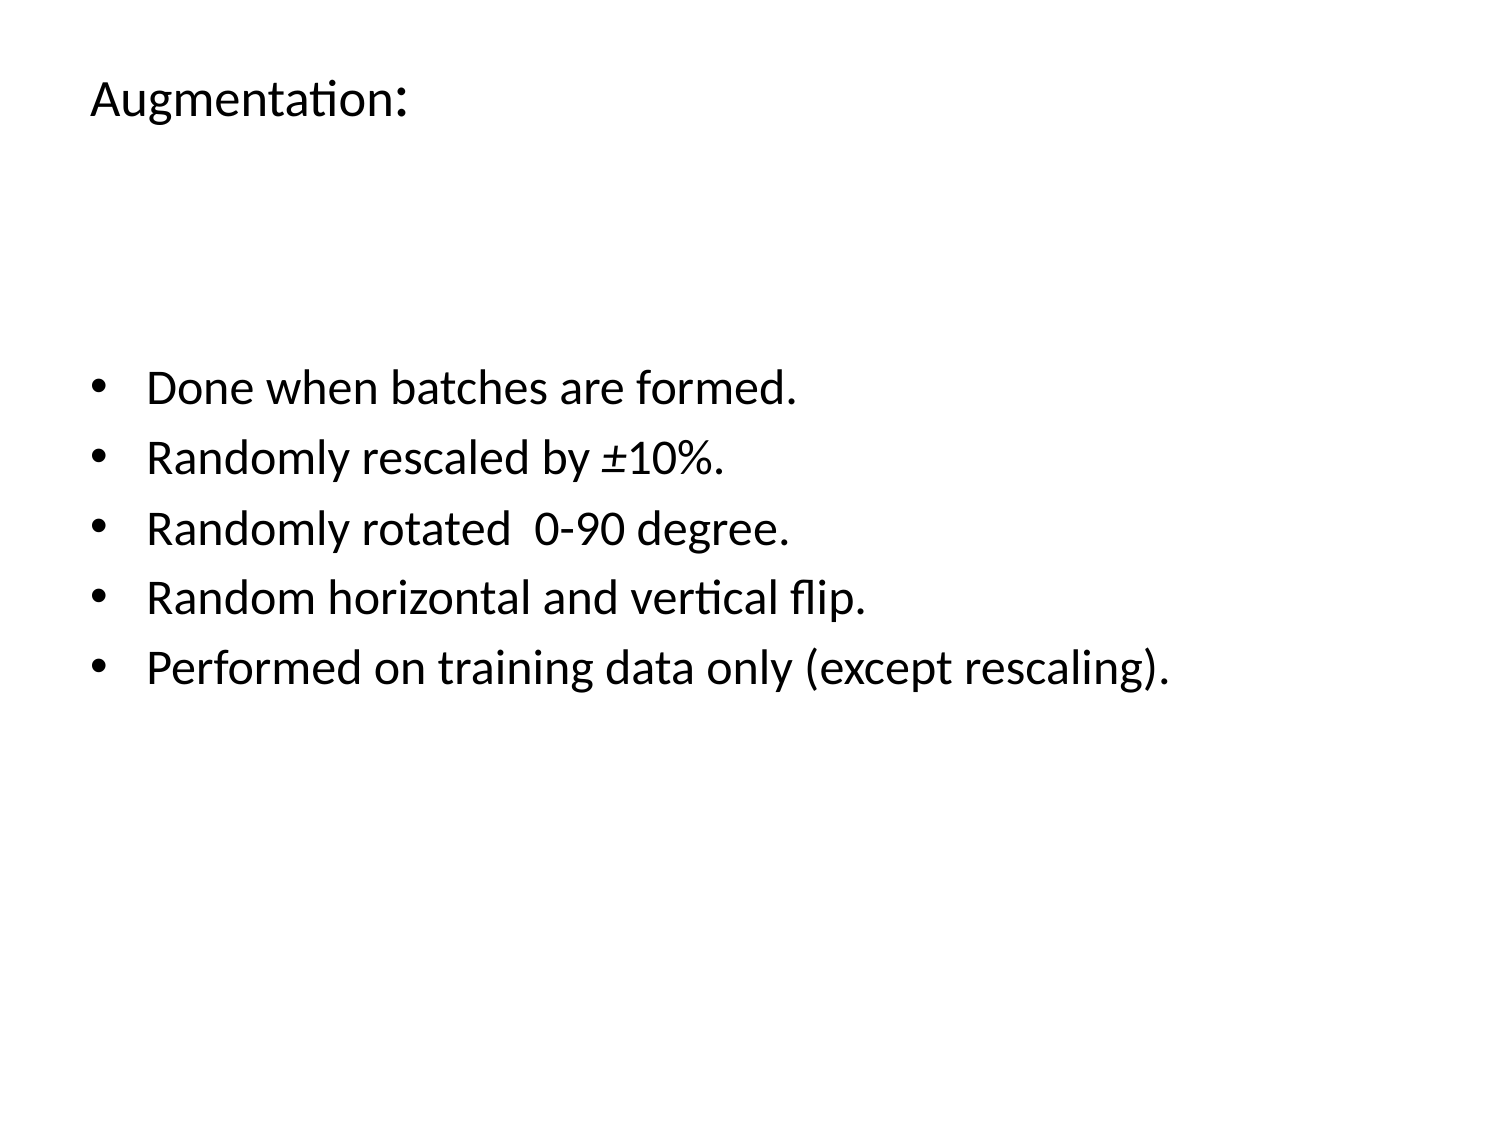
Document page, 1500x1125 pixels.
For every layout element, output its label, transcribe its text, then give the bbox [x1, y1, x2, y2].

title Augmentation: [75, 45, 1425, 137]
list Done when batches are formed. Randomly rescaled by ±10%. Randomly rotated 0-90 degree. Random horizontal and vertical flip. Performed on training data only (except rescaling). [75, 137, 1425, 1005]
